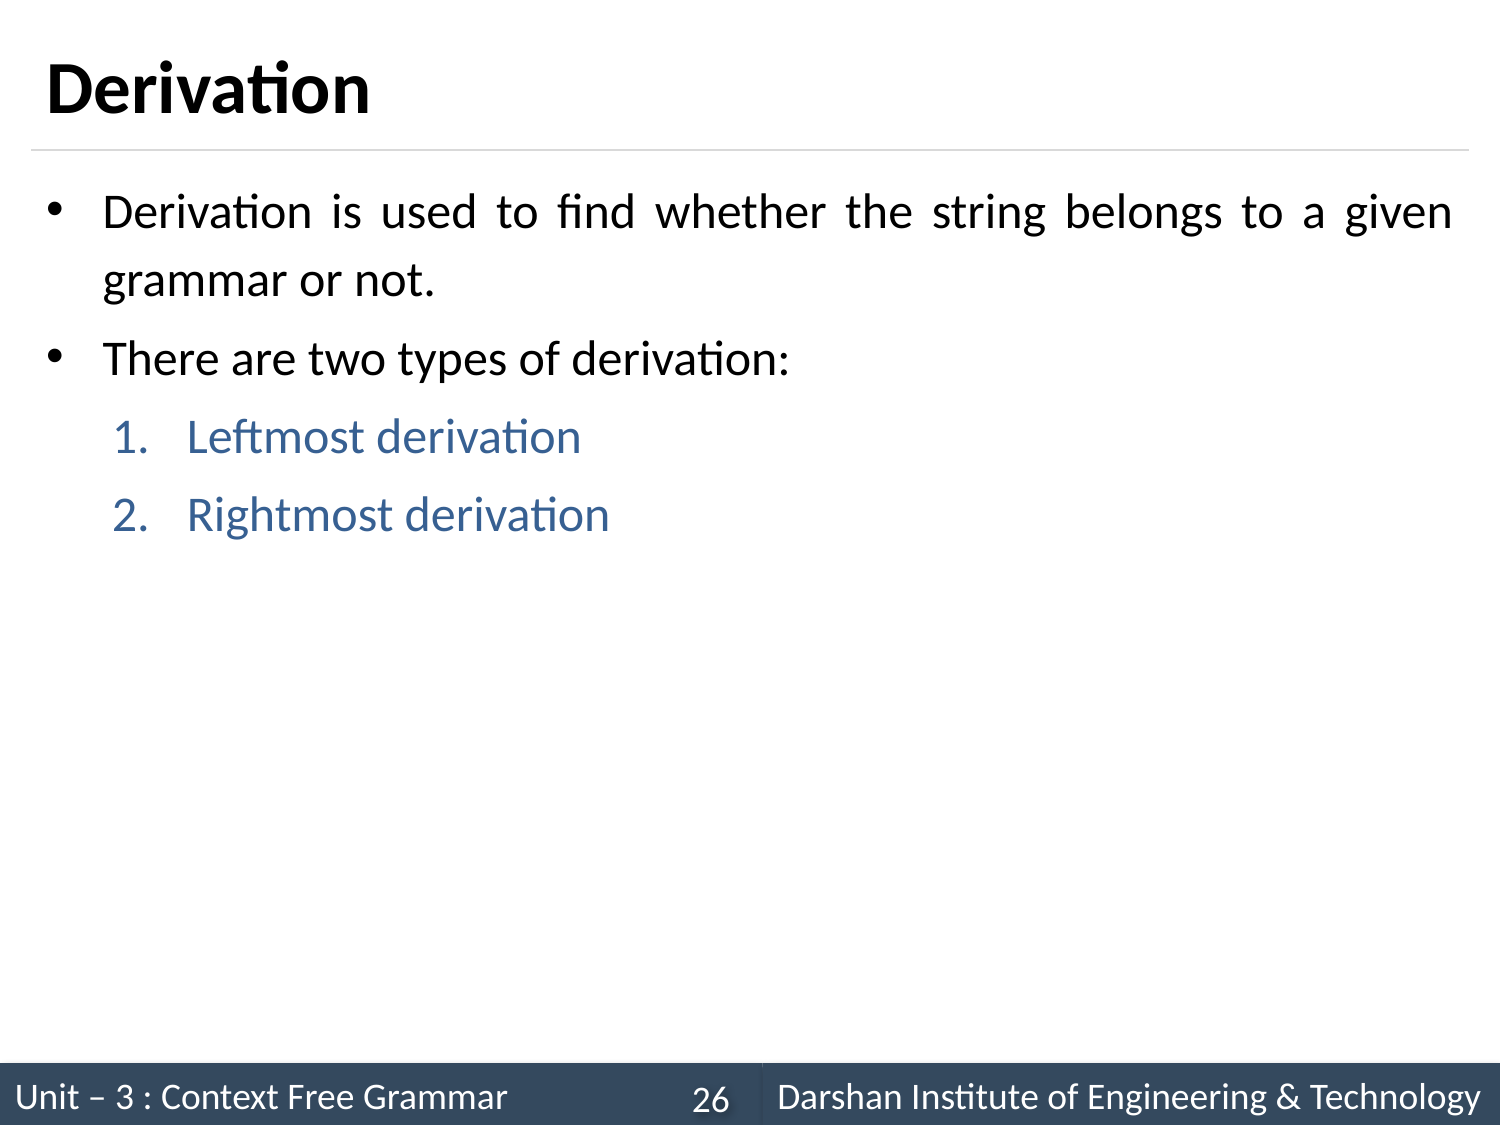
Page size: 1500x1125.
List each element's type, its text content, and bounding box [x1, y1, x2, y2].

list Derivation is used to find whether the string belongs to a given grammar or not. There are two types of derivation: Leftmost derivation Rightmost derivation [31, 162, 1469, 1038]
title Derivation [31, 17, 1469, 150]
